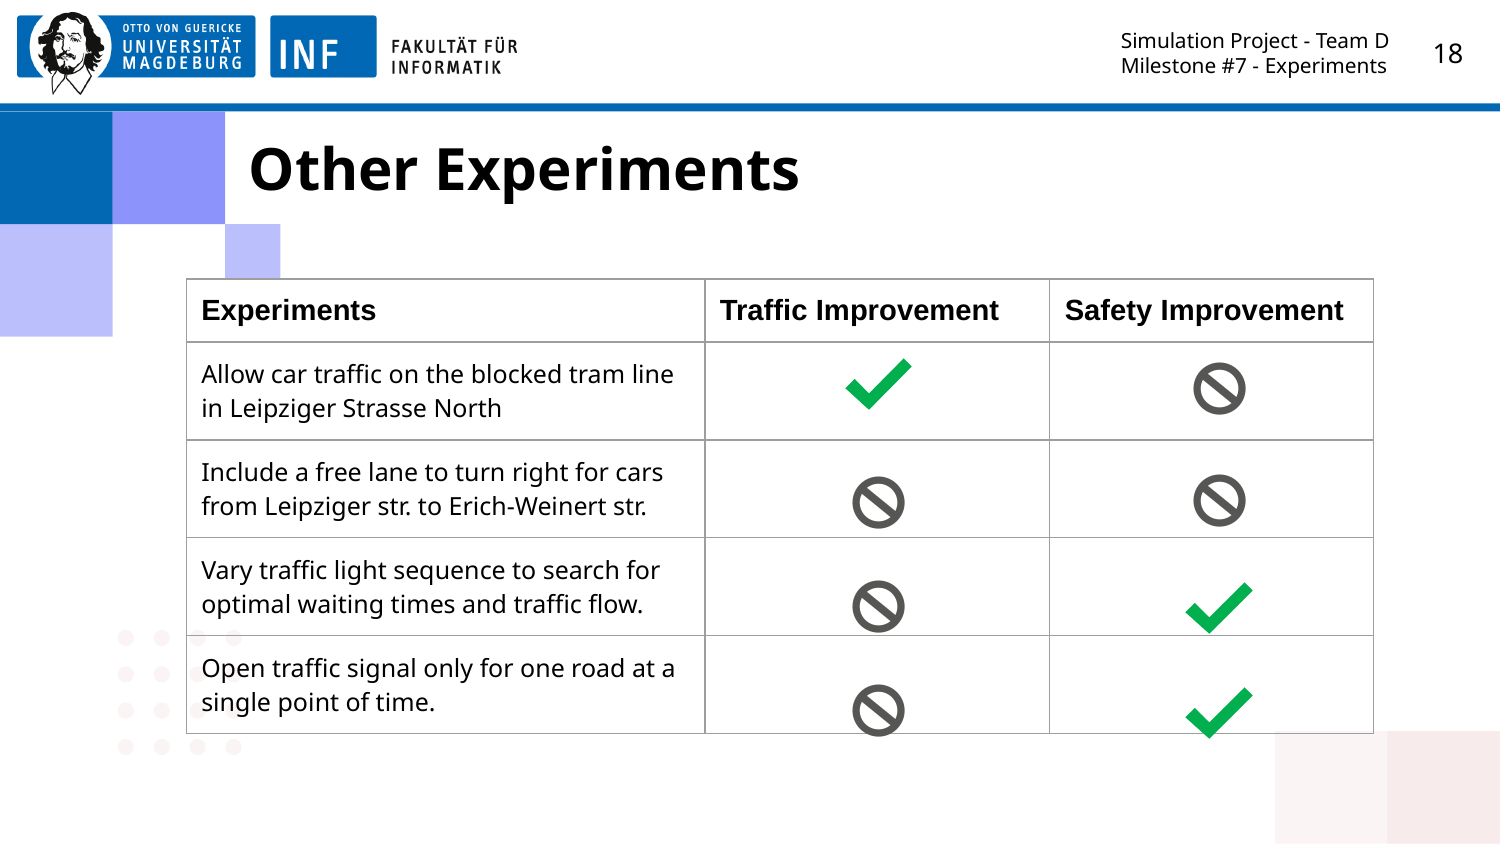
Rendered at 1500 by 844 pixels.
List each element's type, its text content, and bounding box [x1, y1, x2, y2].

picture [850, 682, 907, 740]
picture [844, 358, 913, 411]
table_header Experiments [187, 280, 704, 341]
slide_number ‹#› [1418, 21, 1479, 86]
table_cell [1050, 538, 1373, 635]
picture [1185, 687, 1253, 740]
picture [850, 578, 907, 635]
picture [850, 473, 907, 531]
table_cell Vary traffic light sequence to search for optimal waiting times and traffic flow. [187, 538, 704, 635]
table_cell Include a free lane to turn right for cars from Leipziger str. to Erich-Weinert str. [187, 441, 704, 537]
picture [1190, 360, 1248, 418]
table_cell Allow car traffic on the blocked tram line in Leipziger Strasse North [187, 343, 704, 439]
table_cell [1050, 343, 1373, 439]
picture [1190, 471, 1248, 529]
picture [1185, 582, 1253, 634]
table_cell [1050, 636, 1373, 733]
table_cell [706, 538, 1049, 635]
table_cell Open traffic signal only for one road at a single point of time. [187, 636, 704, 733]
table_header Traffic Improvement [706, 280, 1049, 341]
table_cell [1050, 441, 1373, 537]
text_box Simulation Project - Team D Milestone #7 - Experiments [1105, 12, 1418, 90]
title Other Experiments [233, 117, 1374, 212]
table_header Safety Improvement [1050, 280, 1373, 341]
table_cell [706, 343, 1049, 439]
picture [17, 12, 517, 95]
table_cell [706, 636, 1049, 733]
table_cell [706, 441, 1049, 537]
